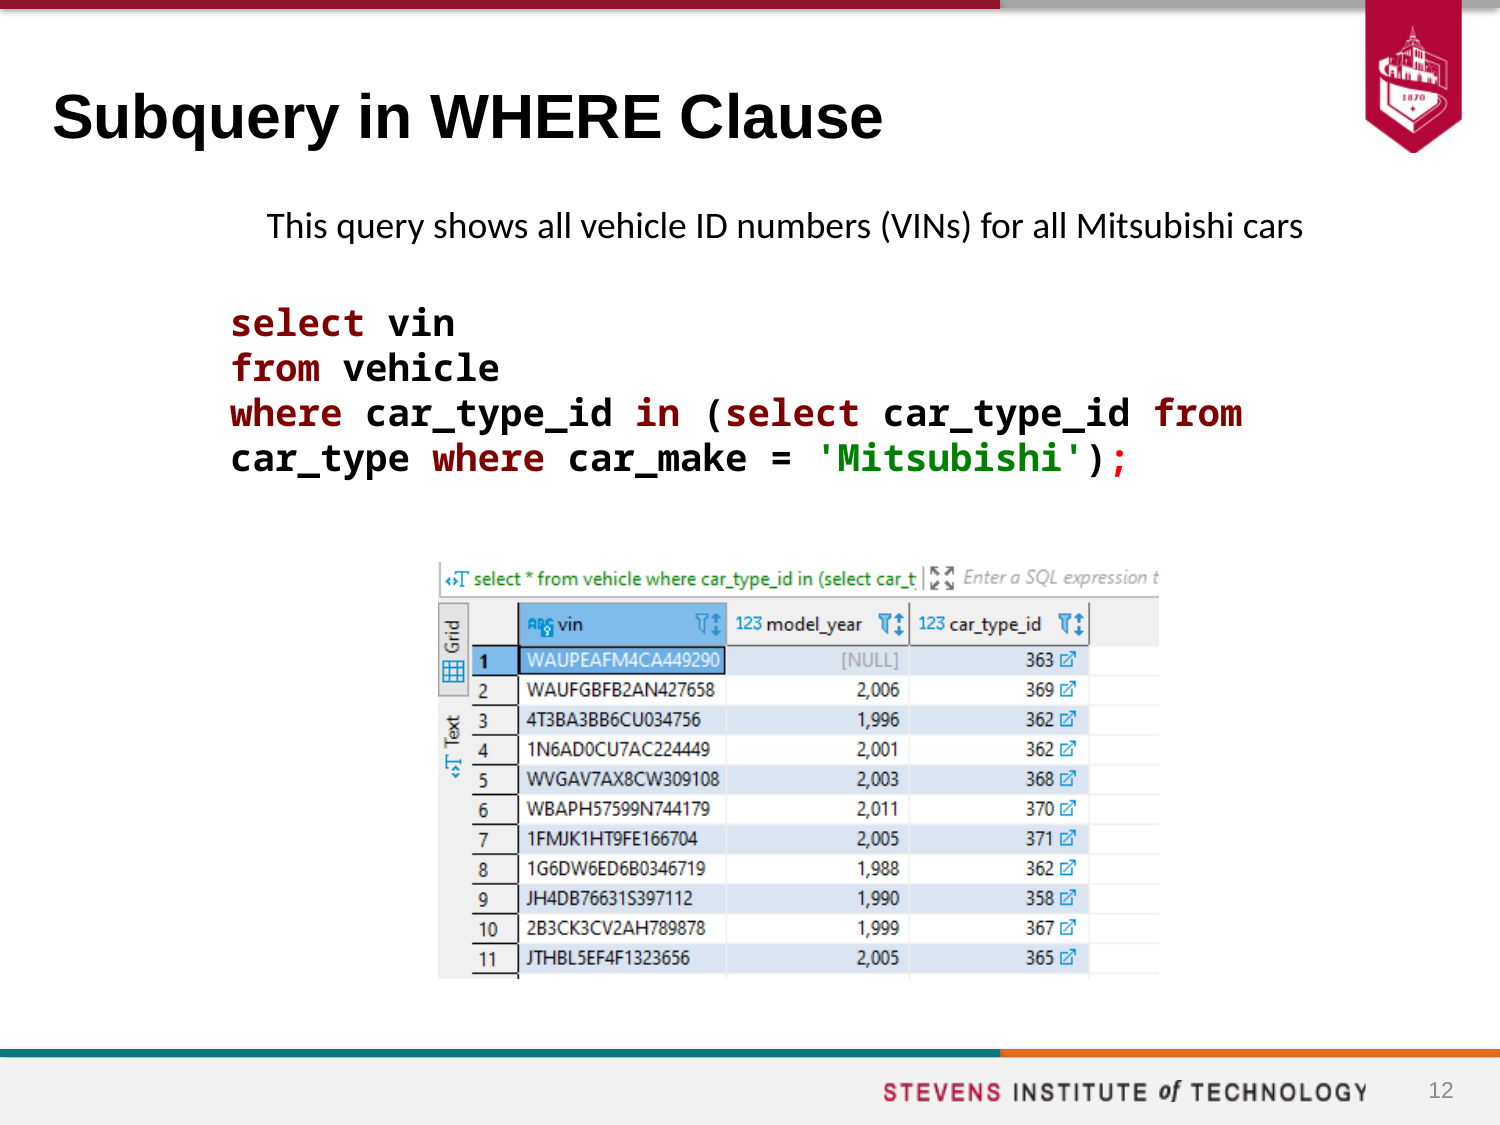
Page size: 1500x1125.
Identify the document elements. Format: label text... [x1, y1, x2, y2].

text_box select vin from vehicle where car_type_id in (select car_type_id from car_type where car_make = 'Mitsubishi'); [215, 291, 1441, 487]
text_box This query shows all vehicle ID numbers (VINs) for all Mitsubishi cars [237, 193, 1334, 254]
picture [438, 562, 1160, 979]
title Subquery in WHERE Clause [37, 68, 1236, 157]
slide_number 12 [1401, 1059, 1481, 1120]
